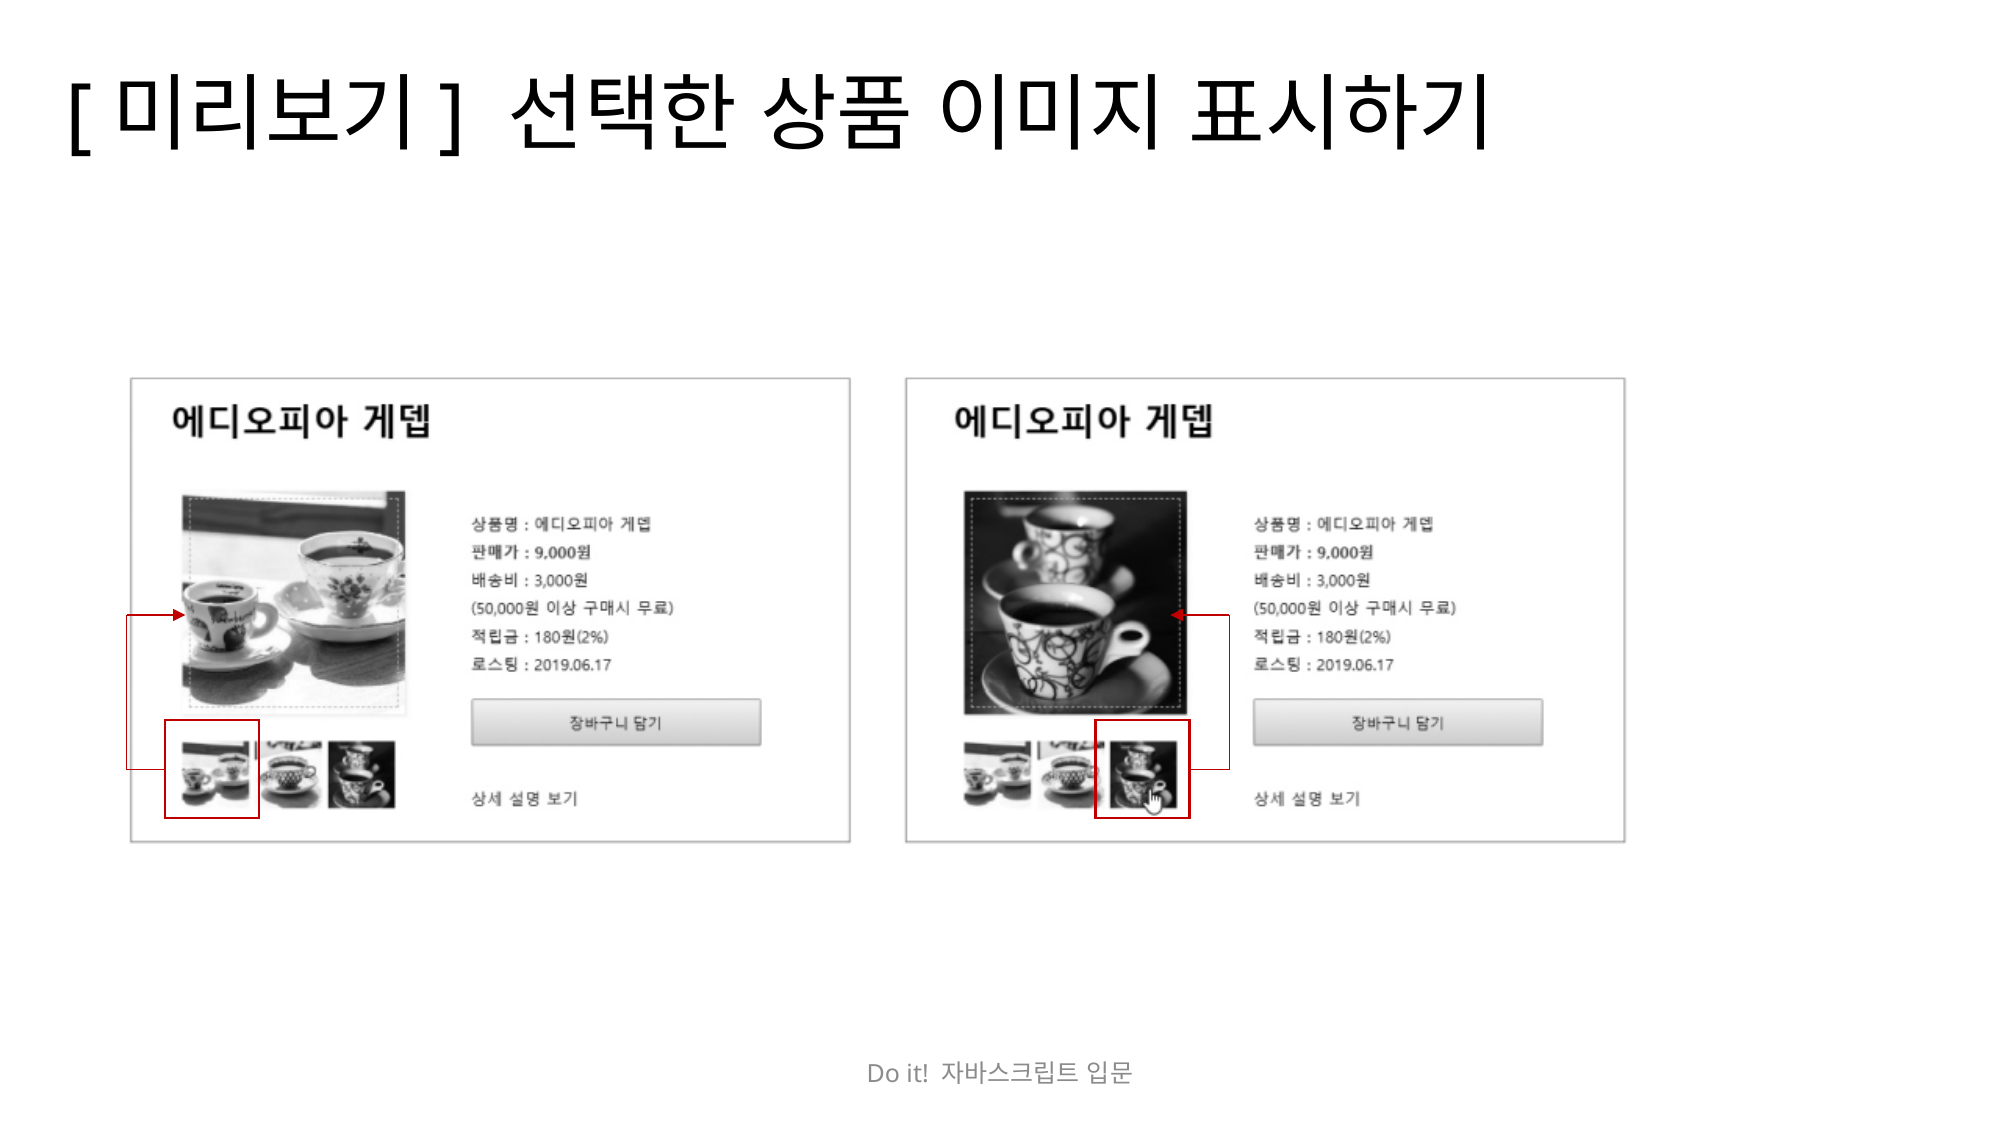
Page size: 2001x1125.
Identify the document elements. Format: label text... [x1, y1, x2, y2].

picture [88, 345, 1669, 892]
footer Do it! 자바스크립트 입문 [662, 1042, 1338, 1103]
text_box [미리보기] 선택한 상품 이미지 표시하기 [50, 52, 1749, 168]
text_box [126, 614, 186, 770]
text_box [1170, 614, 1230, 770]
